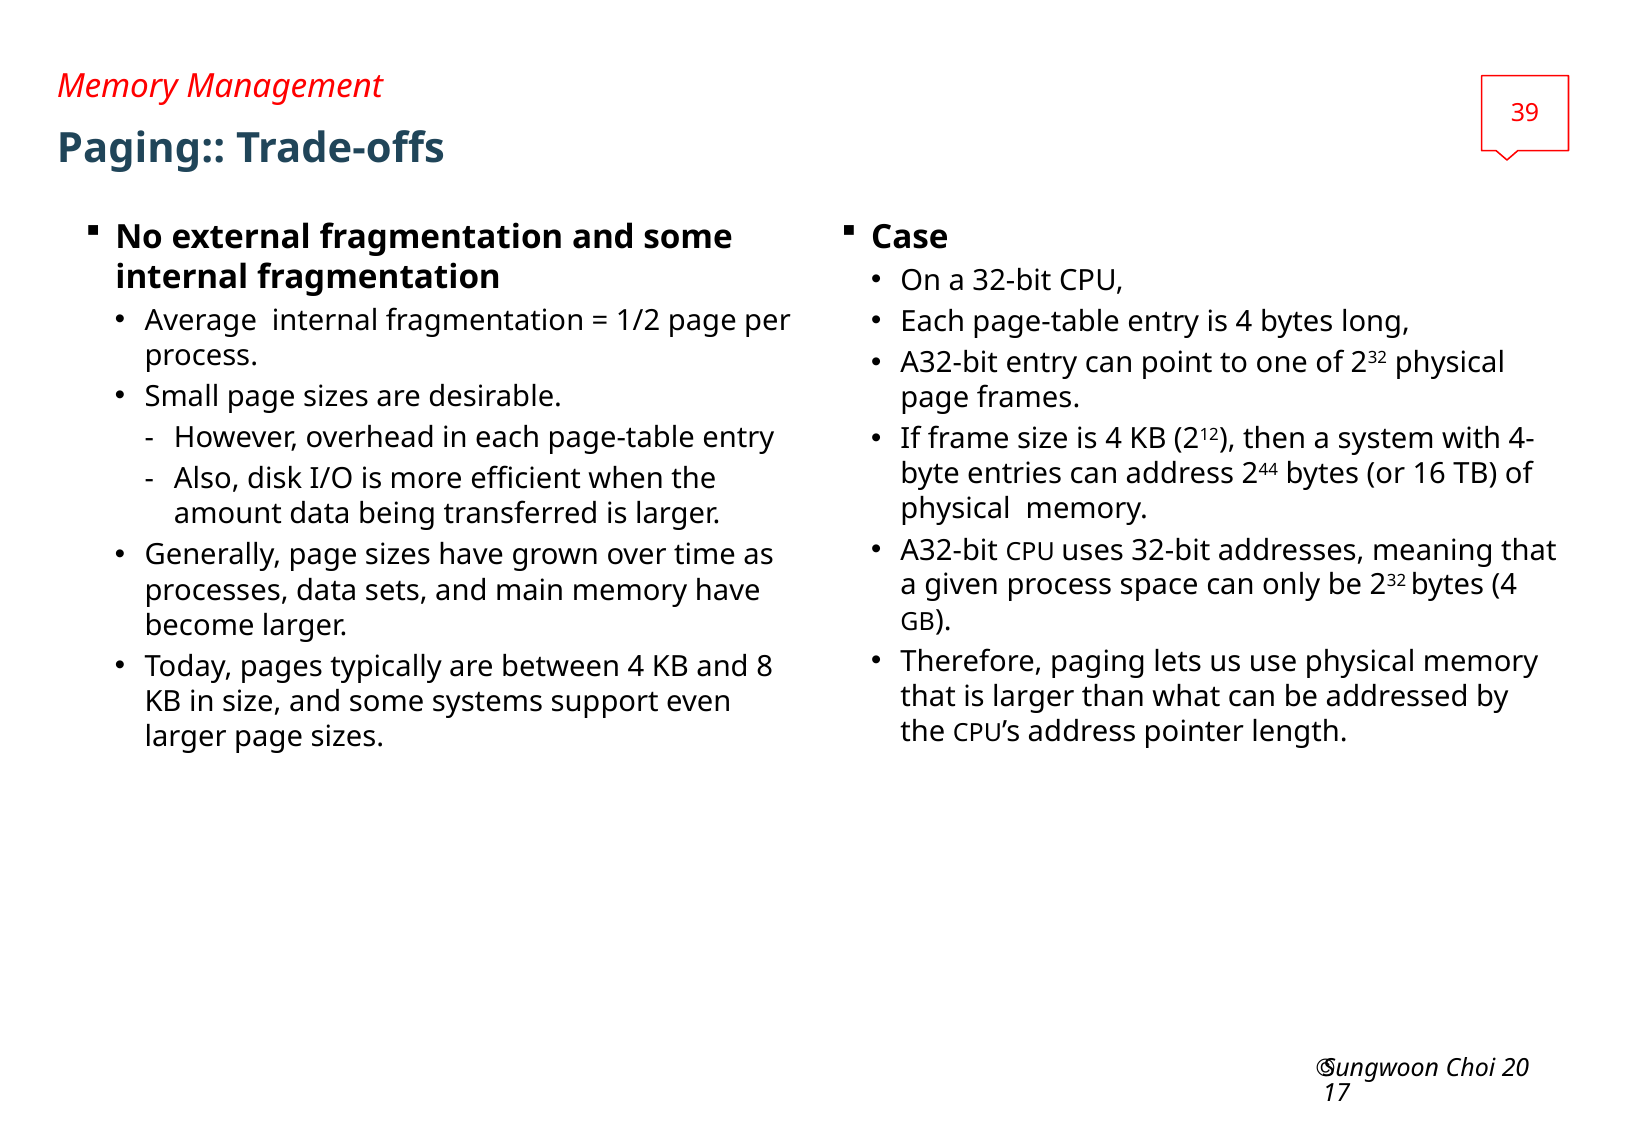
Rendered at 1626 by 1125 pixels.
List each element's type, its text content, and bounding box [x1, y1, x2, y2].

slide_number 39 [1480, 74, 1570, 161]
list Memory Management [45, 60, 1450, 108]
list No external fragmentation and some internal fragmentation Average internal fragmentation = 1/2 page per process. Small page sizes are desirable. However, overhead in each page-table entry Also, disk I/O is more efficient when the amount data being transferred is larger. Generally, page sizes have grown over time as processes, data sets, and main memory have become larger. Today, pages typically are between 4 KB and 8 KB in size, and some systems support even larger page sizes. [74, 209, 813, 1035]
title Paging:: Trade-offs [45, 108, 1450, 191]
list Case On a 32-bit CPU, Each page-table entry is 4 bytes long, A32-bit entry can point to one of 232 physical page frames. If frame size is 4 KB (212), then a system with 4-byte entries can address 244 bytes (or 16 TB) of physical memory. A32-bit CPU uses 32-bit addresses, meaning that a given process space can only be 232 bytes (4 GB). Therefore, paging lets us use physical memory that is larger than what can be addressed by the CPU’s address pointer length. [830, 209, 1569, 1035]
footer Sungwoon Choi 2017 [1305, 1052, 1569, 1086]
